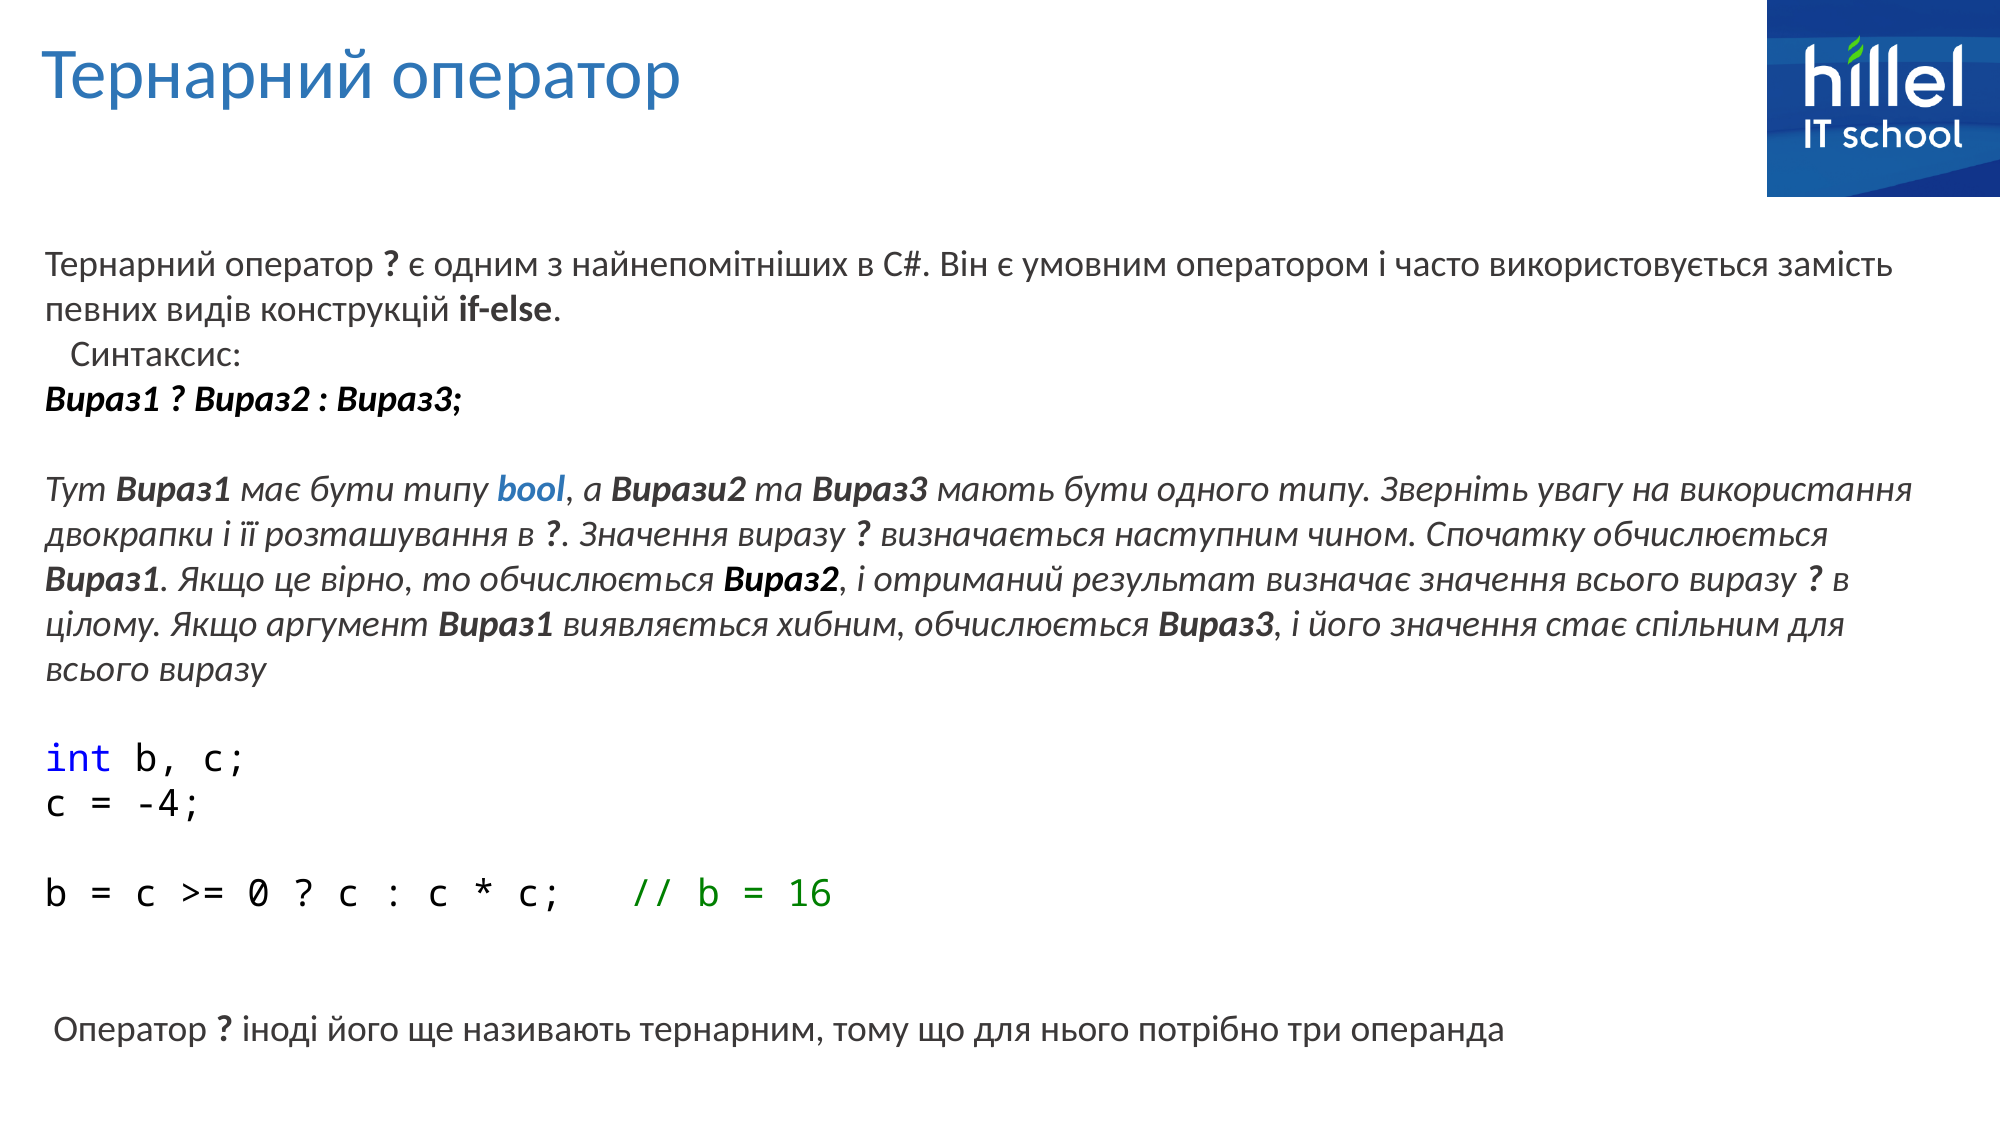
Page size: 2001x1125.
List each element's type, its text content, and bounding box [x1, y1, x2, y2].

picture [1767, 0, 2000, 197]
text_box Тернарний оператор [26, 17, 1334, 120]
text_box Тернарний оператор ? є одним з найнепомітніших в C#. Він є умовним оператором і часто використовується замість певних видів конструкцій if-else. Синтаксис: Вираз1 ? Вираз2 : Вираз3; Тут Вираз1 має бути типу bool, а Вирази2 та Вираз3 мають бути одного типу. Зверніть увагу на використання двокрапки і її розташування в ?. Значення виразу ? визначається наступним чином. Спочатку обчислюється Вираз1. Якщо це вірно, то обчислюється Вираз2, і отриманий результат визначає значення всього виразу ? в цілому. Якщо аргумент Вираз1 виявляється хибним, обчислюється Вираз3, і його значення стає спільним для всього виразу int b, c; c = -4; b = c >= 0 ? c : c * c; // b = 16 Оператор ? іноді його ще називають тернарним, тому що для нього потрібно три операнда [30, 232, 1948, 1057]
